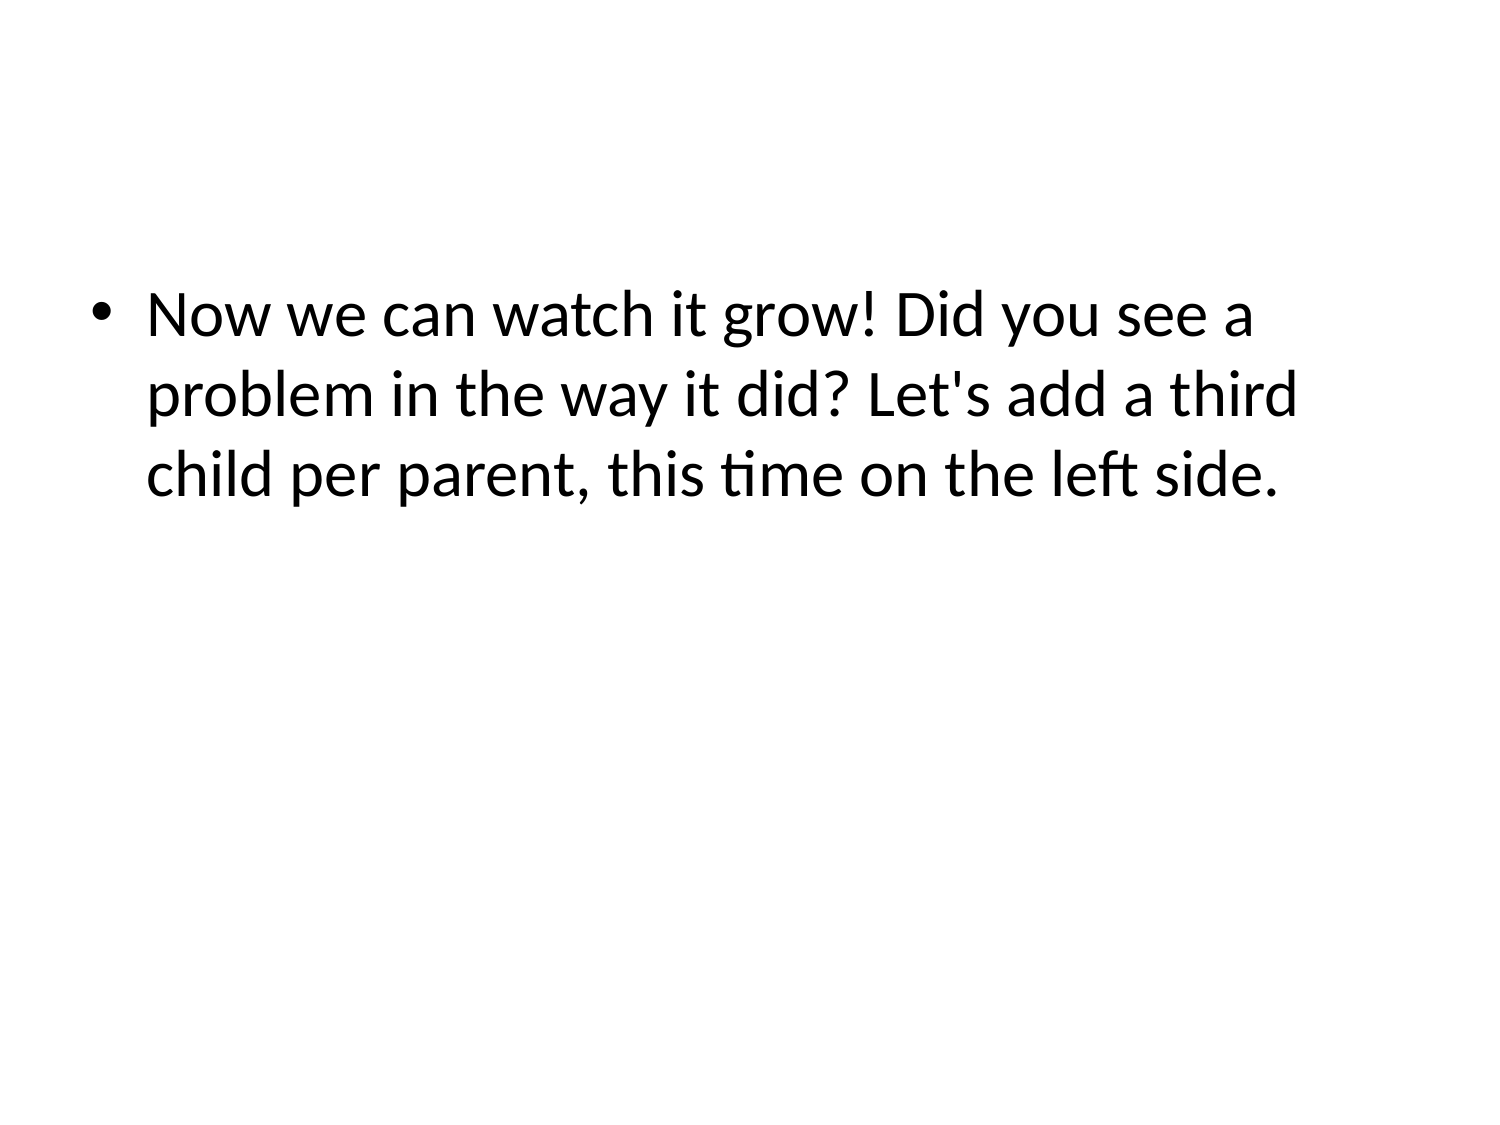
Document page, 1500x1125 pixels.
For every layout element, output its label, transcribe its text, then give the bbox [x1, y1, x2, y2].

list Now we can watch it grow! Did you see a problem in the way it did? Let's add a third child per parent, this time on the left side. [75, 262, 1425, 1005]
